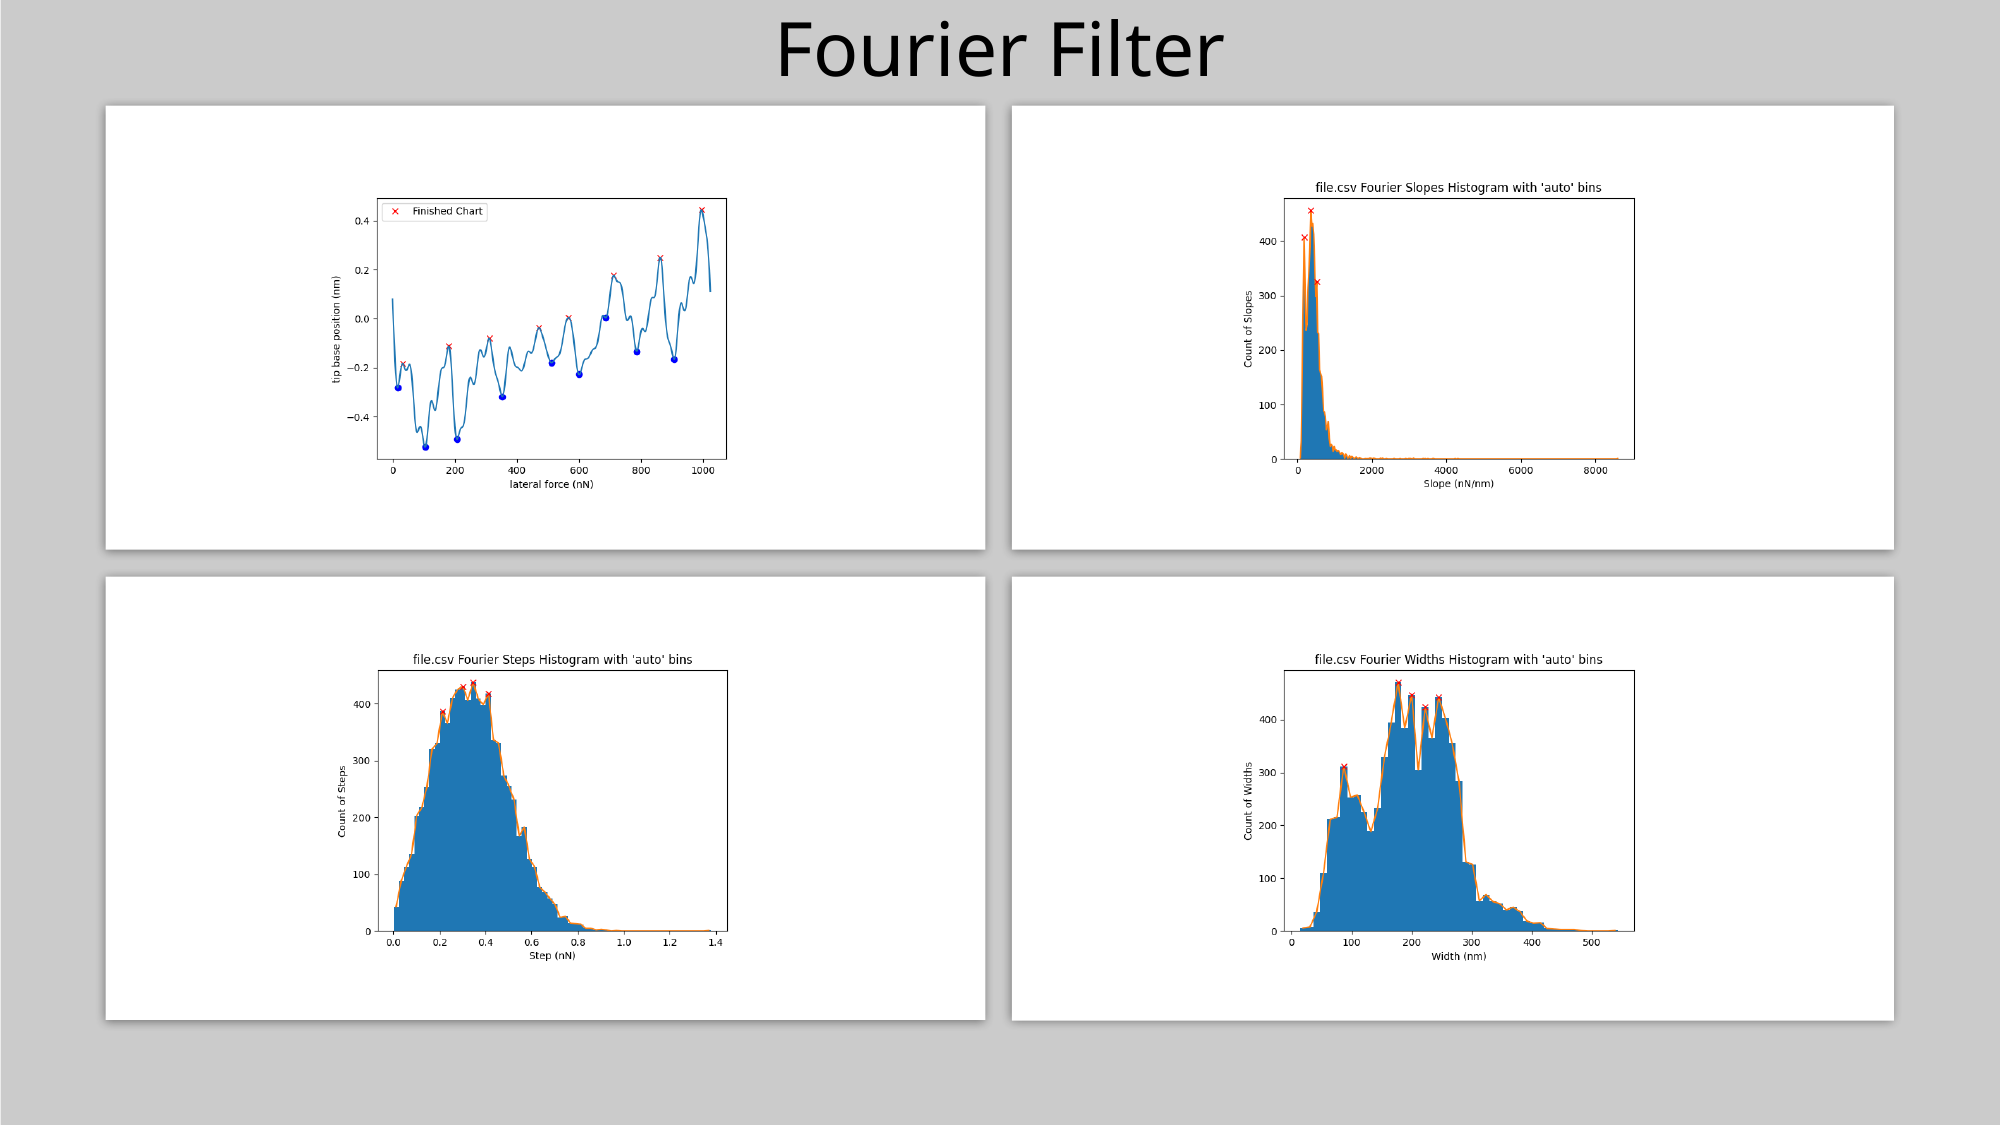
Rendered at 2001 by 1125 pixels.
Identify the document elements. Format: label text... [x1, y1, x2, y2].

text_box [1011, 576, 1895, 1022]
text_box [104, 105, 986, 551]
text_box [1011, 105, 1895, 551]
text_box Fourier Filter [0, 0, 2000, 105]
text_box [0, 105, 2000, 1125]
picture [321, 629, 772, 968]
picture [1227, 157, 1679, 496]
picture [320, 157, 771, 496]
picture [1227, 629, 1679, 968]
text_box [104, 576, 986, 1021]
